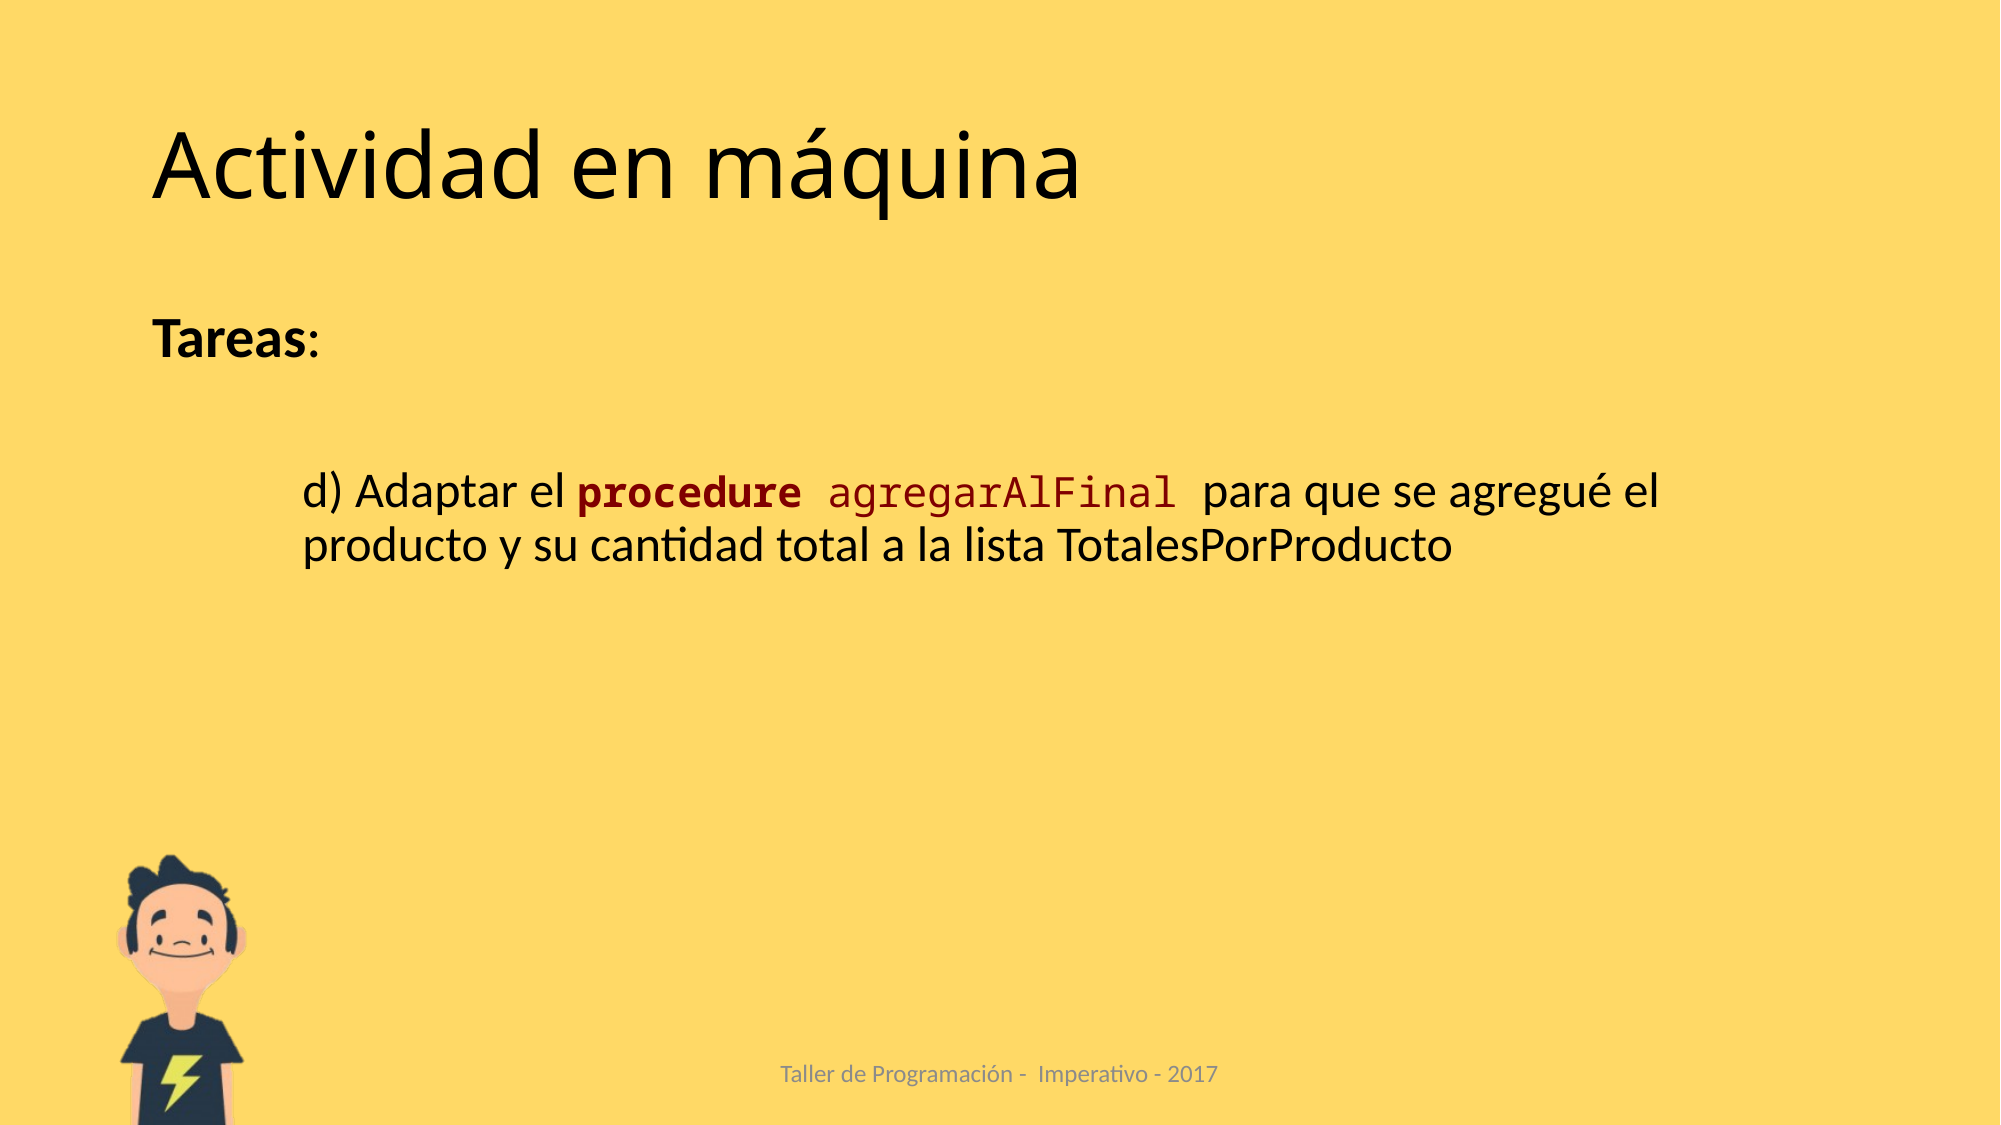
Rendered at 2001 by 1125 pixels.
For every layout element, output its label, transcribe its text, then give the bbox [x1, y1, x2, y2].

footer Taller de Programación - Imperativo - 2017 [662, 1042, 1338, 1103]
title Actividad en máquina [137, 59, 1863, 278]
list Tareas: d) Adaptar el procedure agregarAlFinal para que se agregué el producto y su cantidad total a la lista TotalesPorProducto [137, 299, 1863, 1014]
picture [97, 840, 268, 1125]
